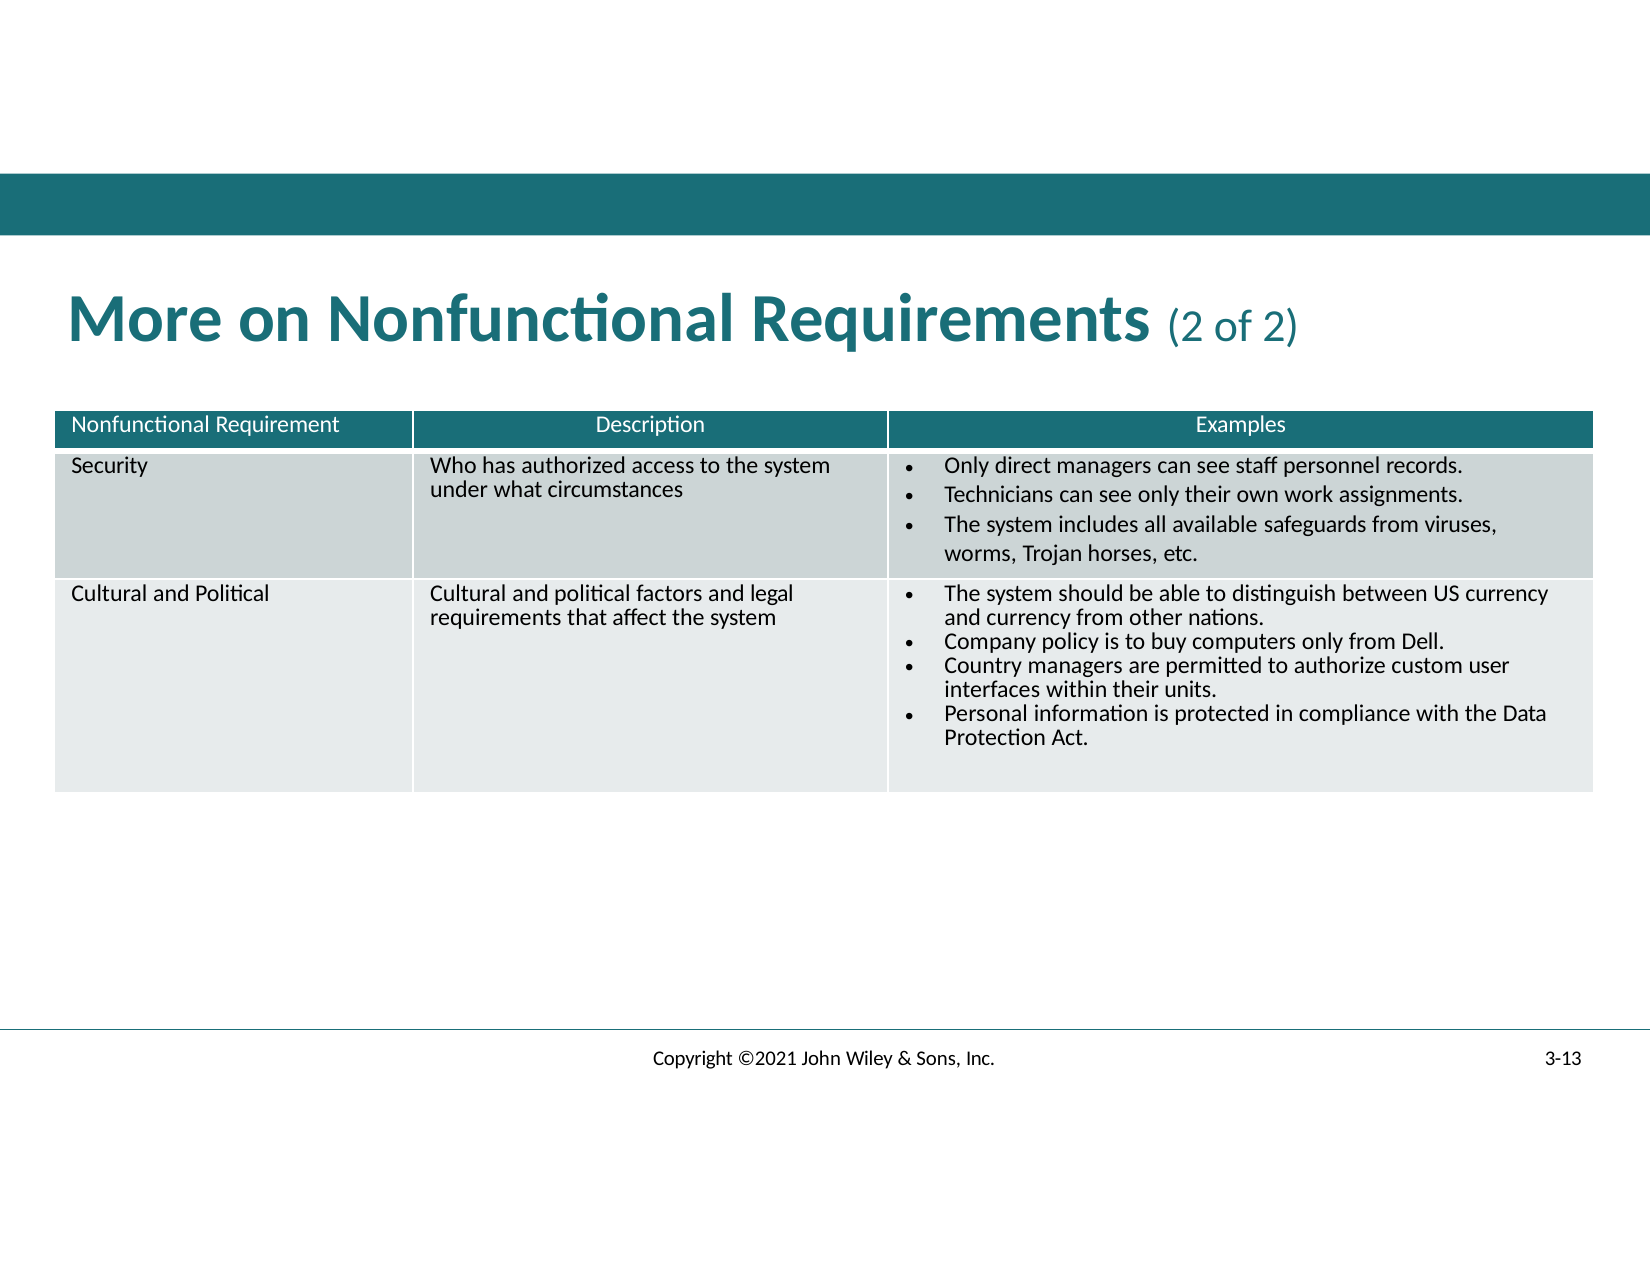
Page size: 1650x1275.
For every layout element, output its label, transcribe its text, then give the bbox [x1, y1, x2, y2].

table_cell Security [55, 454, 412, 578]
text_box Copyright ©2021 John Wiley & Sons, Inc. [651, 1047, 999, 1070]
table_cell The system should be able to distinguish between US currency and currency from other nations. Company policy is to buy computers only from Dell. Country managers are permitted to authorize custom user interfaces within their units. Personal information is protected in compliance with the Data Protection Act. [889, 580, 1593, 792]
table_header Examples [889, 411, 1593, 448]
title More on Nonfunctional Requirements (2 of 2) [65, 270, 1304, 409]
table_cell Who has authorized access to the system under what circumstances [414, 454, 887, 578]
table_header Description [414, 411, 887, 448]
table_cell Only direct managers can see staff personnel records. Technicians can see only their own work assignments. The system includes all available safeguards from viruses, worms, Trojan horses, etc. [889, 454, 1593, 578]
table_cell Cultural and political factors and legal requirements that affect the system [414, 580, 887, 792]
table_header Nonfunctional Requirement [55, 411, 412, 448]
slide_number 3-13 [1542, 1047, 1591, 1275]
table_cell Cultural and Political [55, 580, 412, 792]
